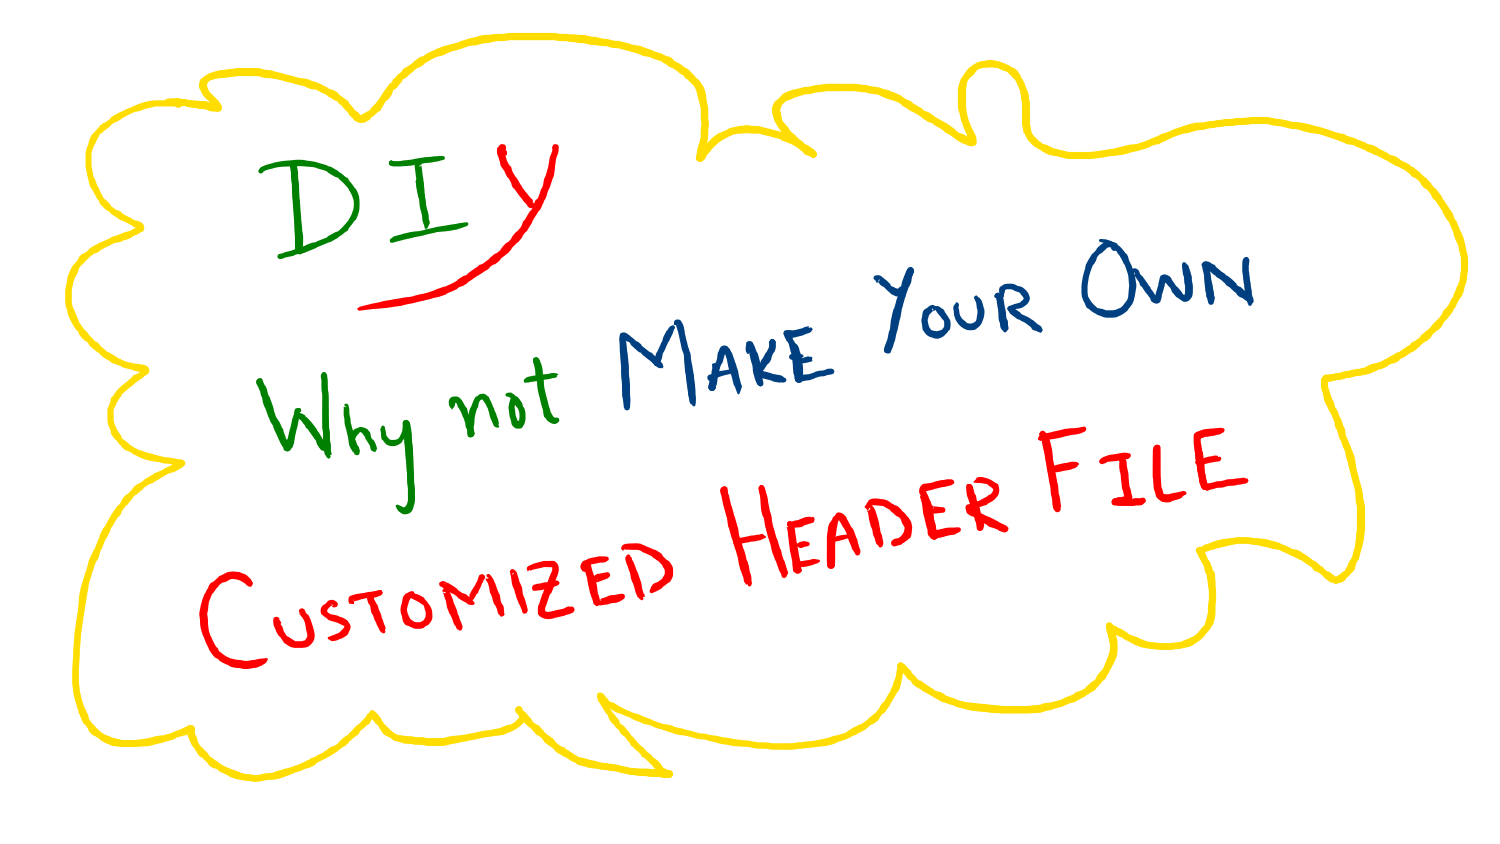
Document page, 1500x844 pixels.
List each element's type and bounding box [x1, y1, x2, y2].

picture [24, 24, 1476, 801]
